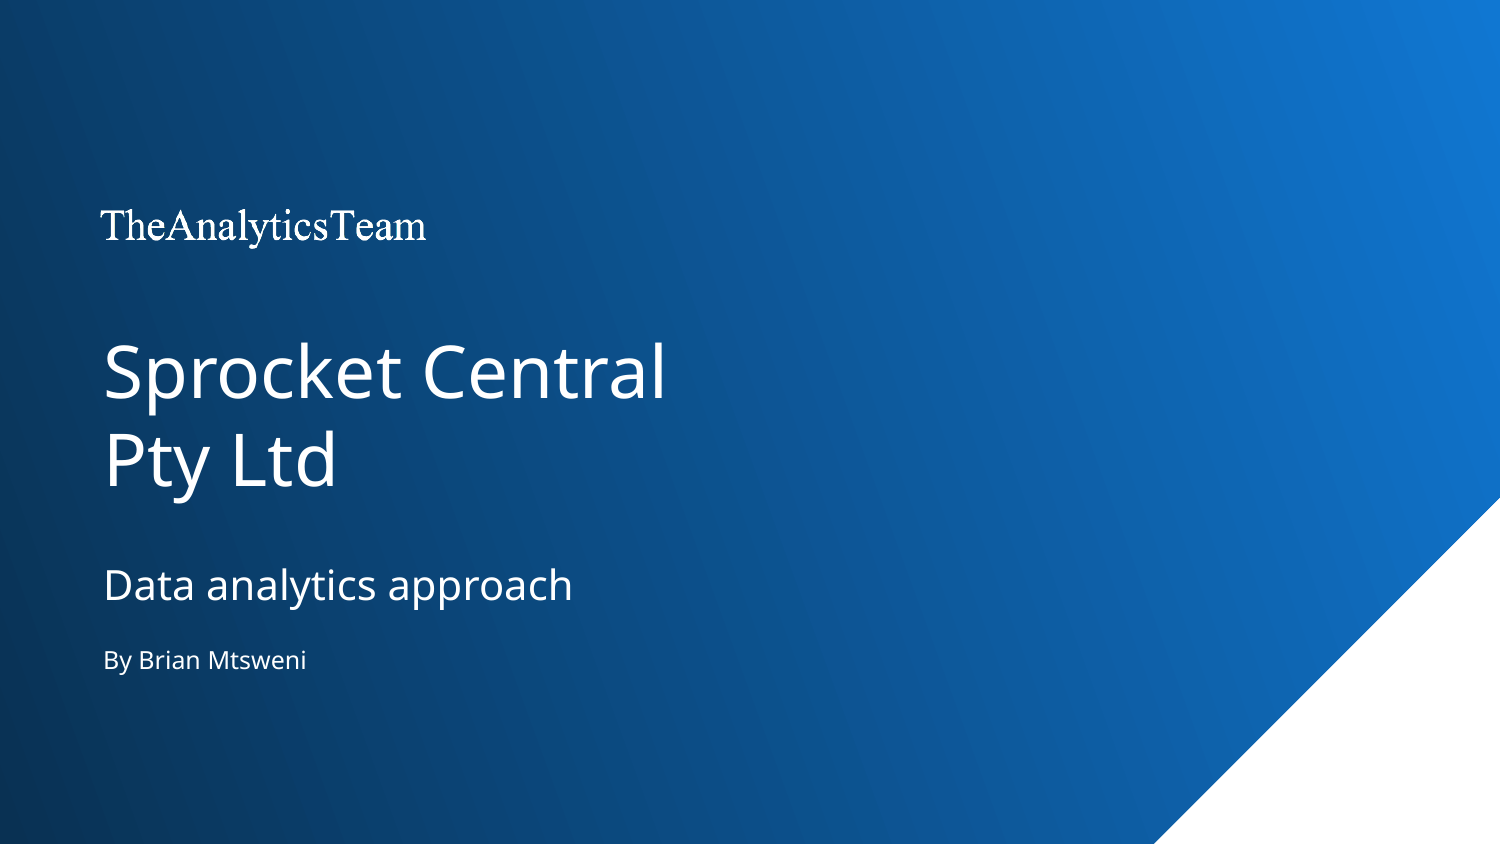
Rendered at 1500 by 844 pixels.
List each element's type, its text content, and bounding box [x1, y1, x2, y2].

picture [100, 208, 427, 249]
text_box By Brian Mtsweni [88, 630, 1114, 690]
text_box Sprocket Central Pty Ltd [88, 310, 737, 516]
text_box [0, 0, 1500, 844]
text_box Data analytics approach [88, 543, 999, 624]
